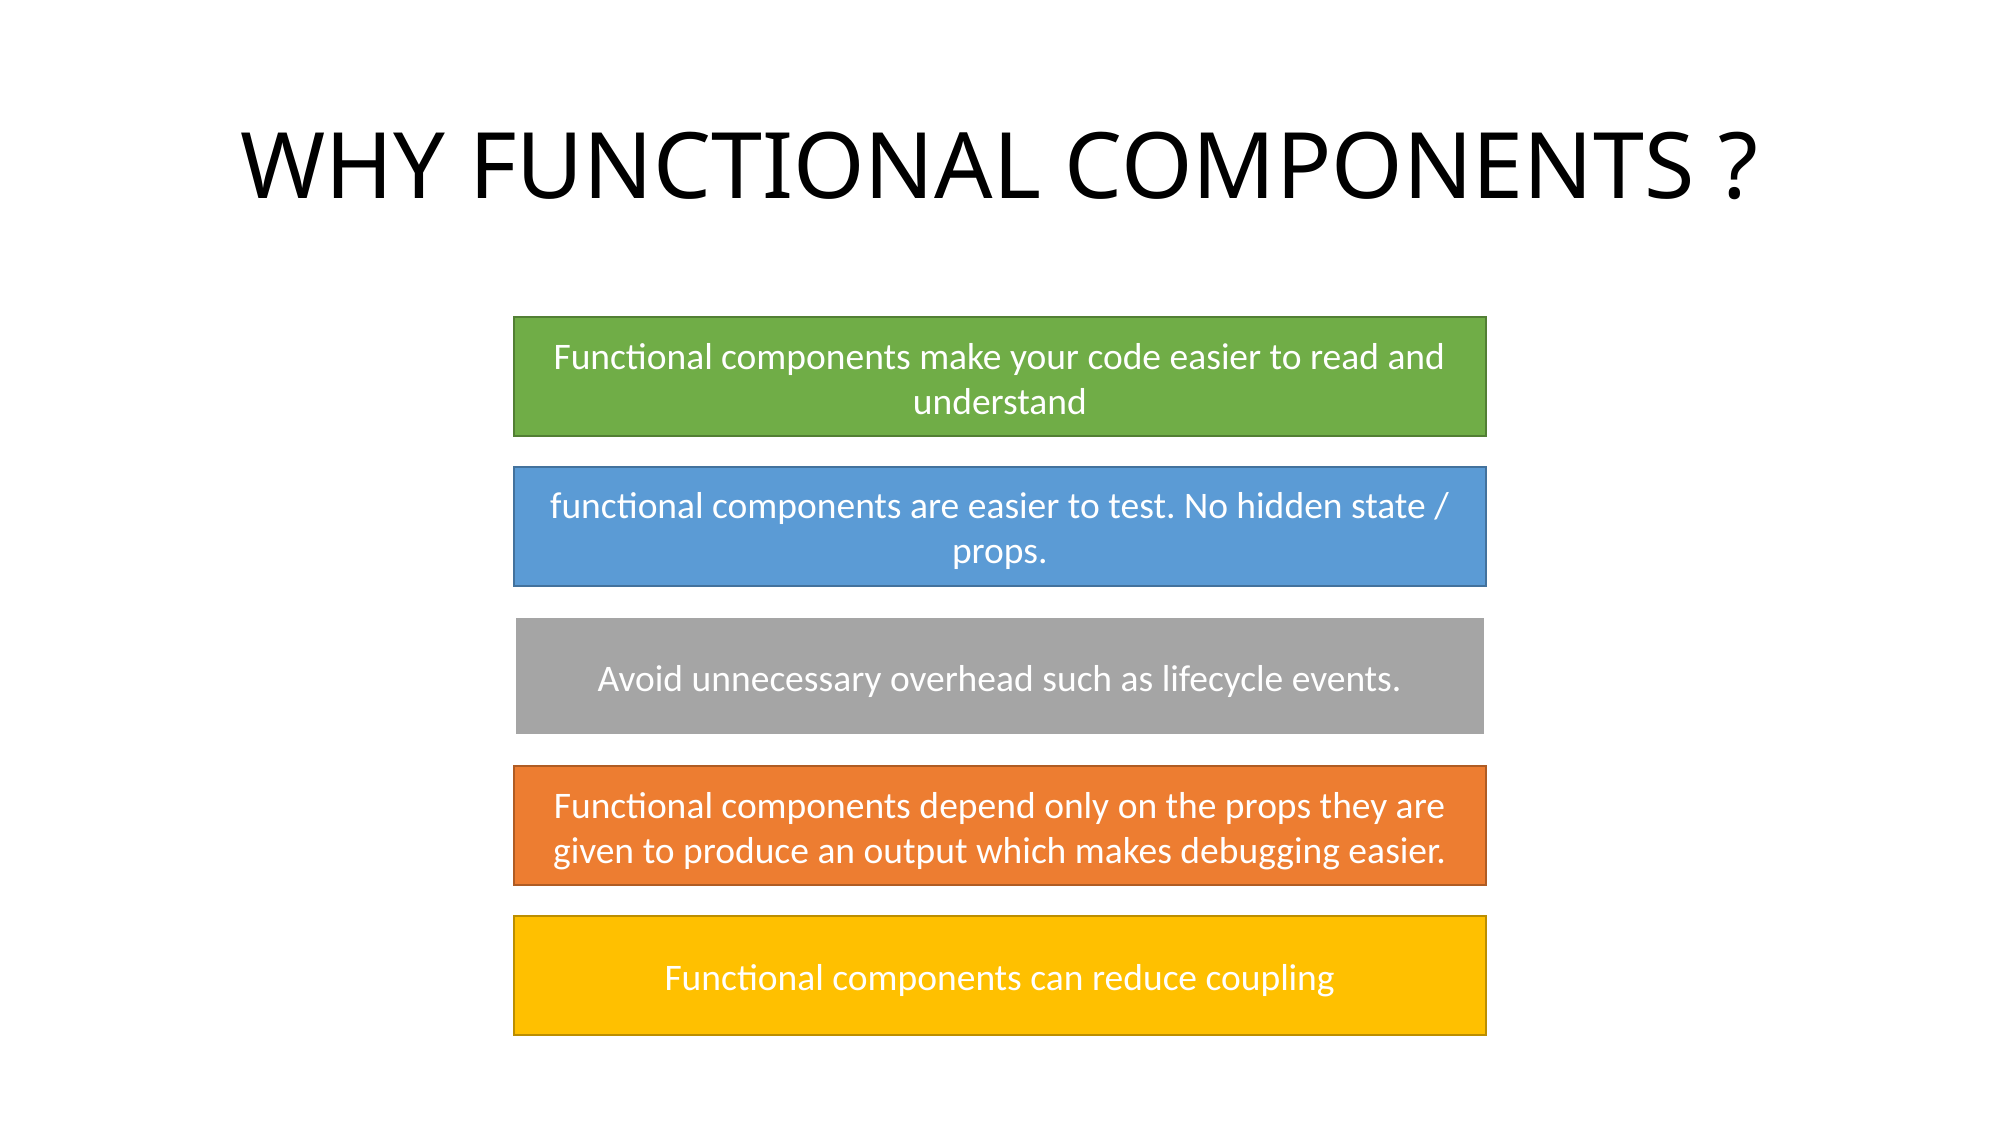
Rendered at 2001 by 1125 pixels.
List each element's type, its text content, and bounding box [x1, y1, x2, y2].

text_box Functional components can reduce coupling [513, 915, 1487, 1036]
title WHY FUNCTIONAL COMPONENTS ? [137, 59, 1863, 278]
text_box Functional components make your code easier to read and understand [513, 316, 1487, 437]
text_box Functional components depend only on the props they are given to produce an output which makes debugging easier. [513, 765, 1487, 886]
text_box functional components are easier to test. No hidden state / props. [513, 466, 1487, 587]
text_box Avoid unnecessary overhead such as lifecycle events. [513, 615, 1487, 737]
